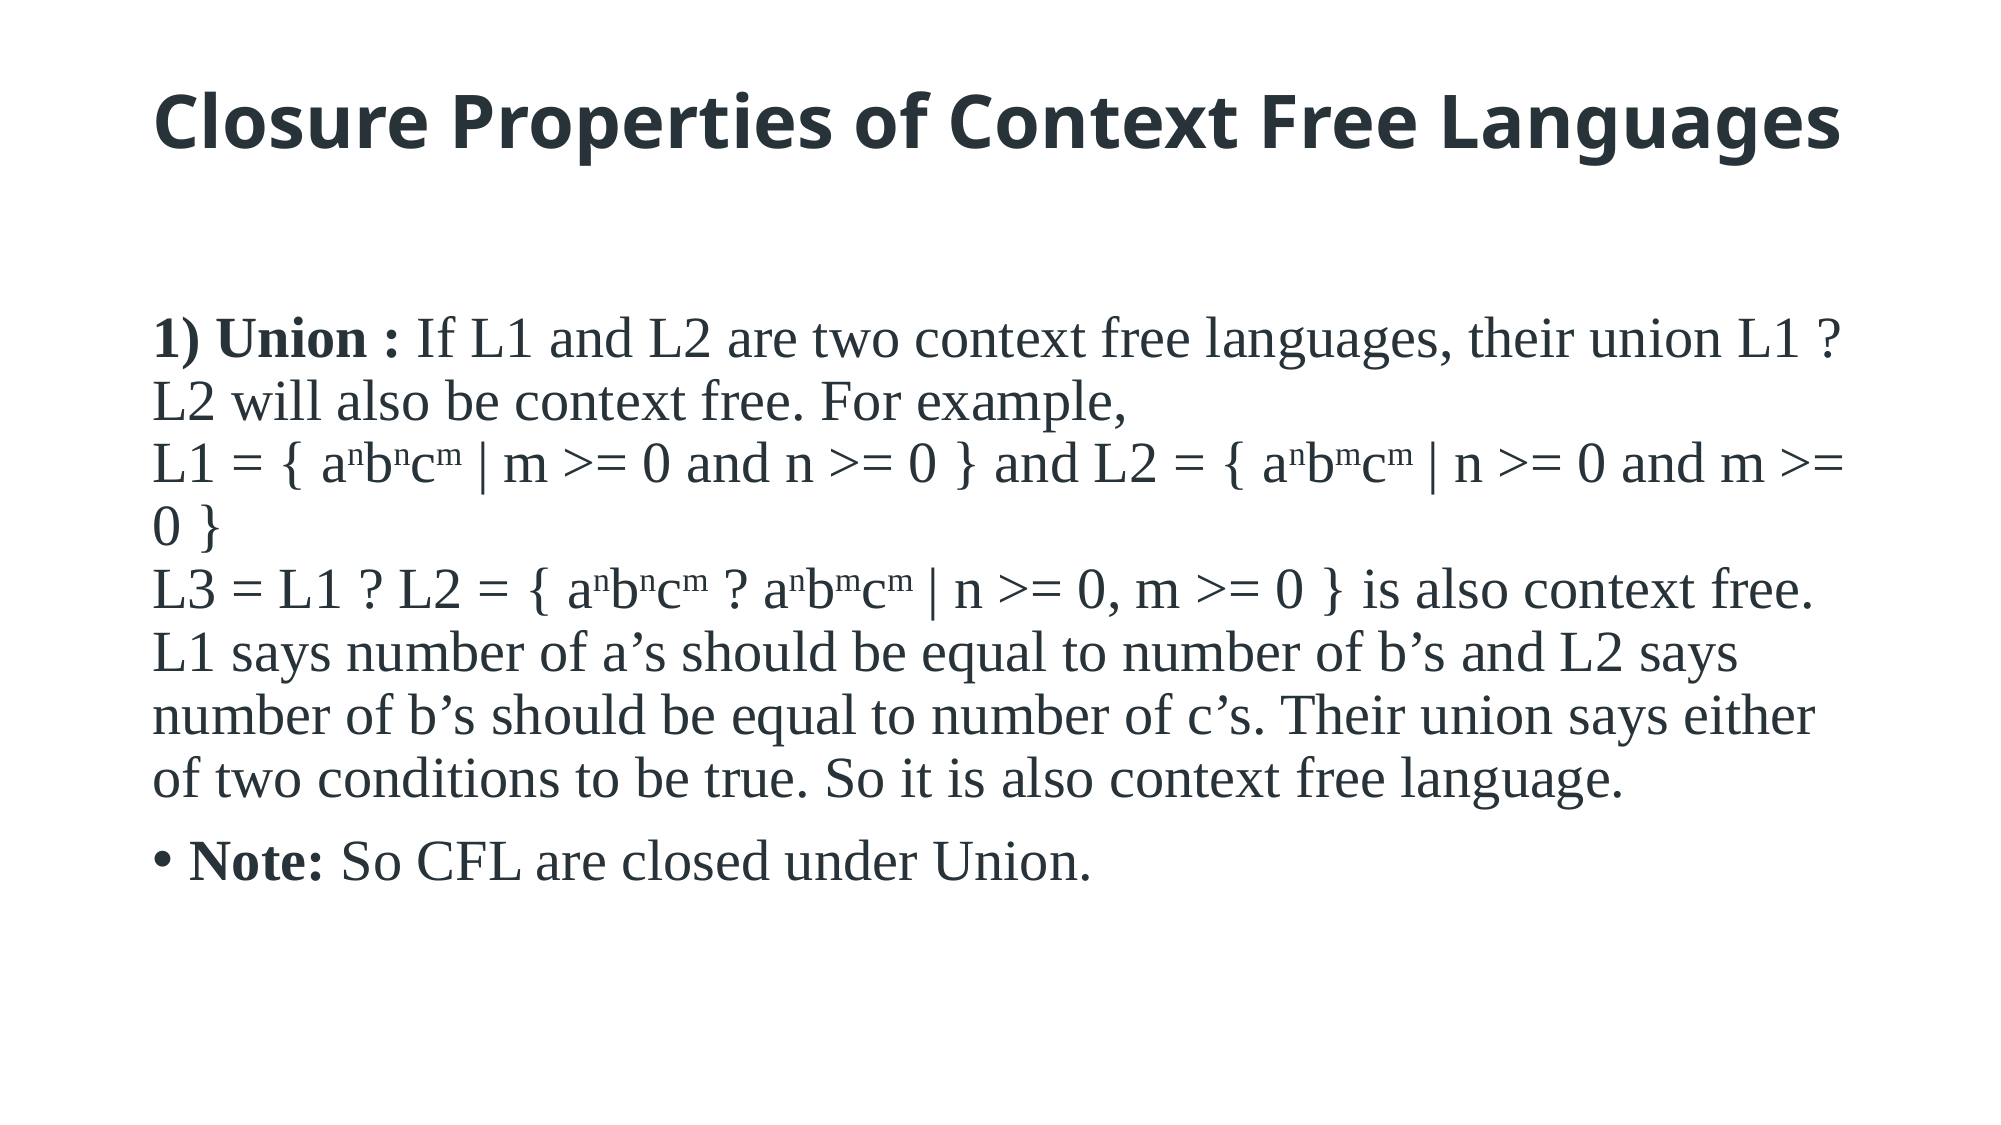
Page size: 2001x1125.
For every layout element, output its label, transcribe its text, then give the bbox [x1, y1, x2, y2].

list 1) Union : If L1 and L2 are two context free languages, their union L1 ? L2 will also be context free. For example, L1 = { anbncm | m >= 0 and n >= 0 } and L2 = { anbmcm | n >= 0 and m >= 0 } L3 = L1 ? L2 = { anbncm ? anbmcm | n >= 0, m >= 0 } is also context free. L1 says number of a’s should be equal to number of b’s and L2 says number of b’s should be equal to number of c’s. Their union says either of two conditions to be true. So it is also context free language. Note: So CFL are closed under Union. [137, 299, 1863, 1014]
title Closure Properties of Context Free Languages [137, 59, 1863, 278]
